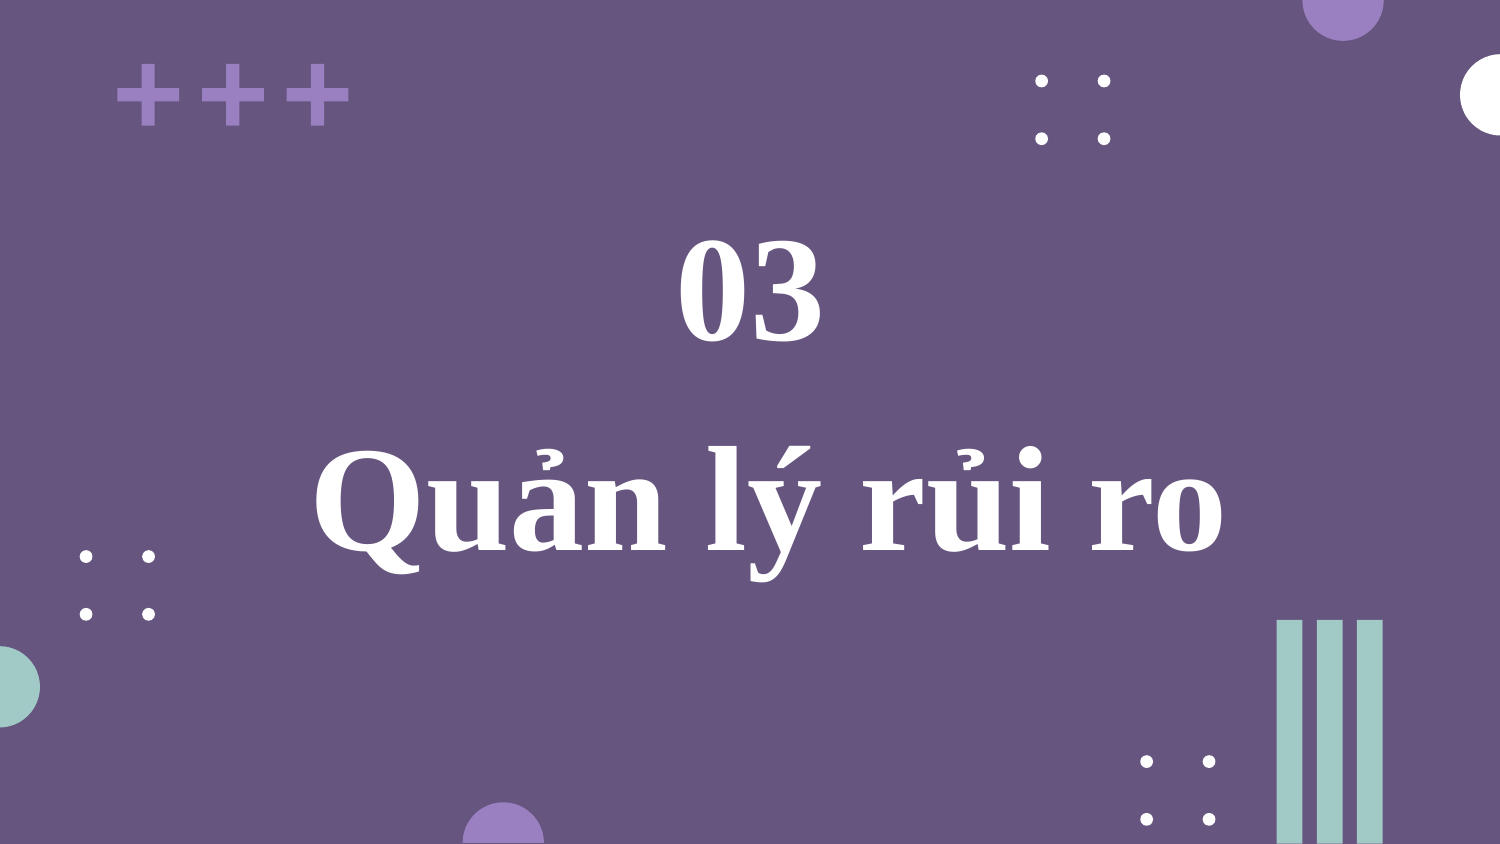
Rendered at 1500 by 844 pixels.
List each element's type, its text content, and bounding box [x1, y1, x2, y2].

title 03 [632, 201, 868, 386]
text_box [1035, 75, 1110, 145]
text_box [1276, 619, 1383, 844]
title Quản lý rủi ro [277, 385, 1261, 524]
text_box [80, 550, 155, 621]
